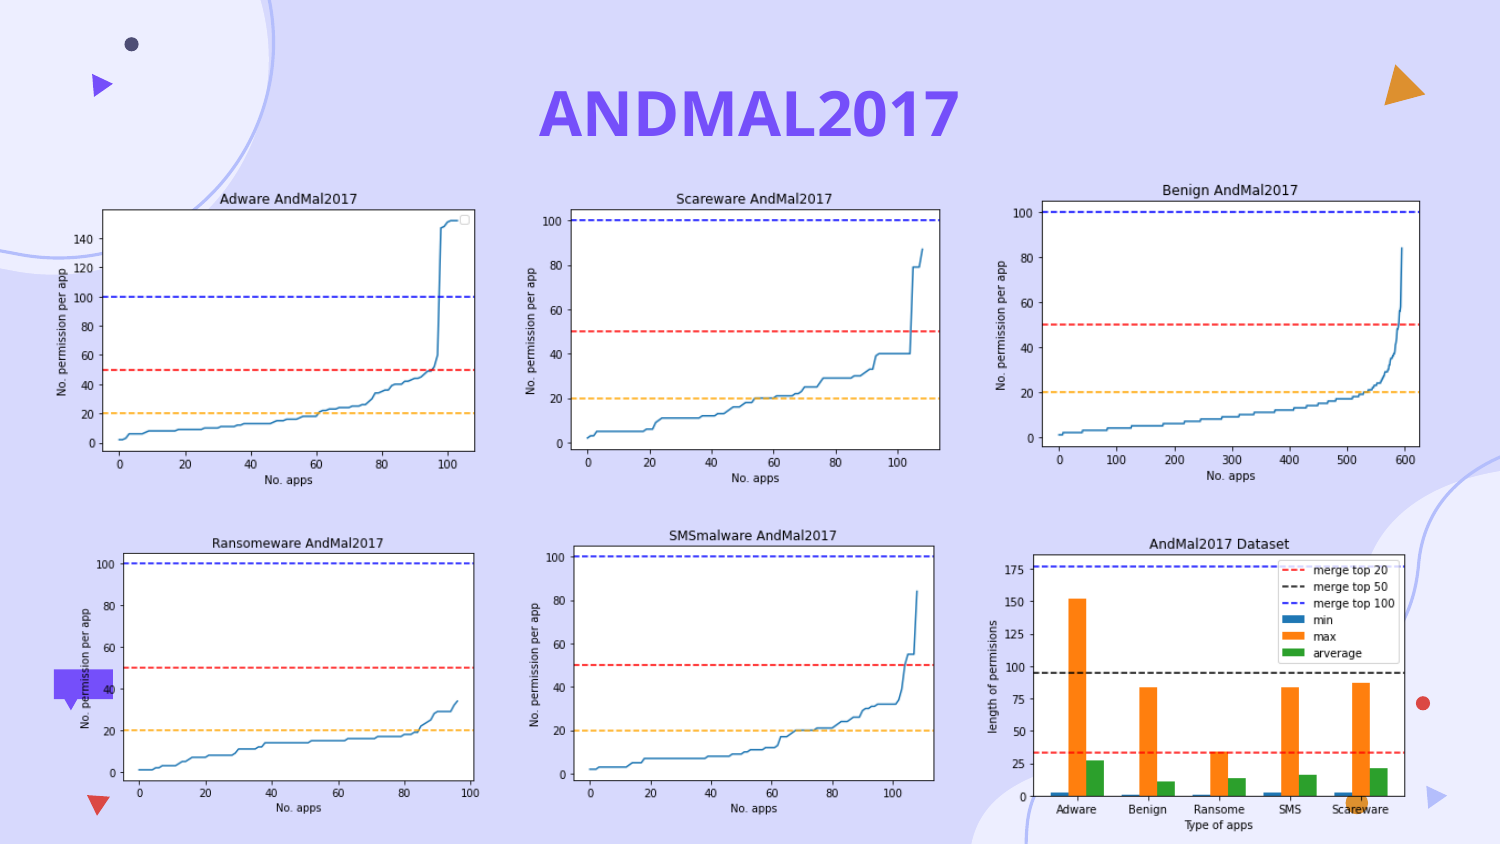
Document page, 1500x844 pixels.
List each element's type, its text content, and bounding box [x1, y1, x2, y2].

picture [74, 529, 487, 821]
picture [50, 184, 482, 493]
picture [523, 521, 941, 821]
title ANDMAL2017 [117, 64, 1383, 159]
picture [989, 176, 1427, 489]
picture [981, 529, 1413, 838]
picture [518, 184, 947, 491]
